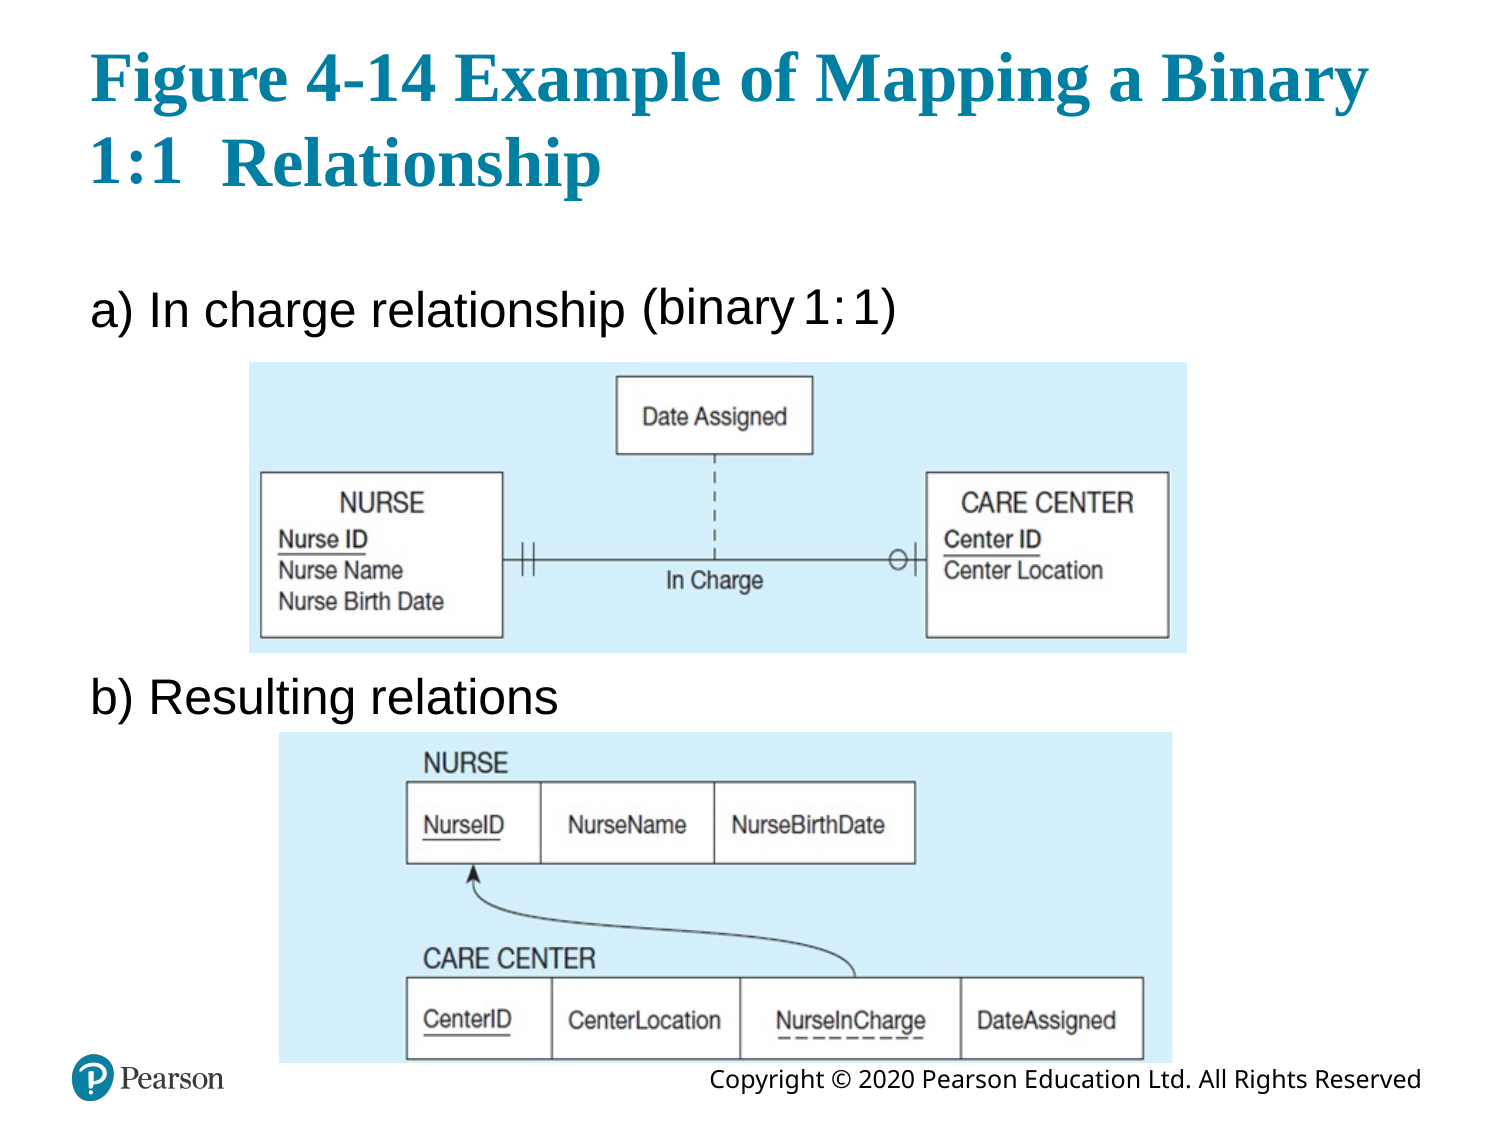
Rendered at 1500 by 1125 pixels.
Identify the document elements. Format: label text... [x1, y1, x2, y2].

list b) Resulting relations [75, 650, 1425, 719]
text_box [635, 278, 905, 346]
picture [278, 732, 1173, 1063]
picture [80, 1063, 106, 1088]
list a) In charge relationship [75, 262, 662, 352]
picture [249, 362, 1187, 653]
title Figure 4-14 Example of Mapping a Binary 1 colon 1 Relationship [75, 35, 1425, 216]
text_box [82, 119, 193, 201]
picture [98, 1054, 224, 1101]
picture [72, 1087, 83, 1101]
picture [72, 1054, 88, 1070]
